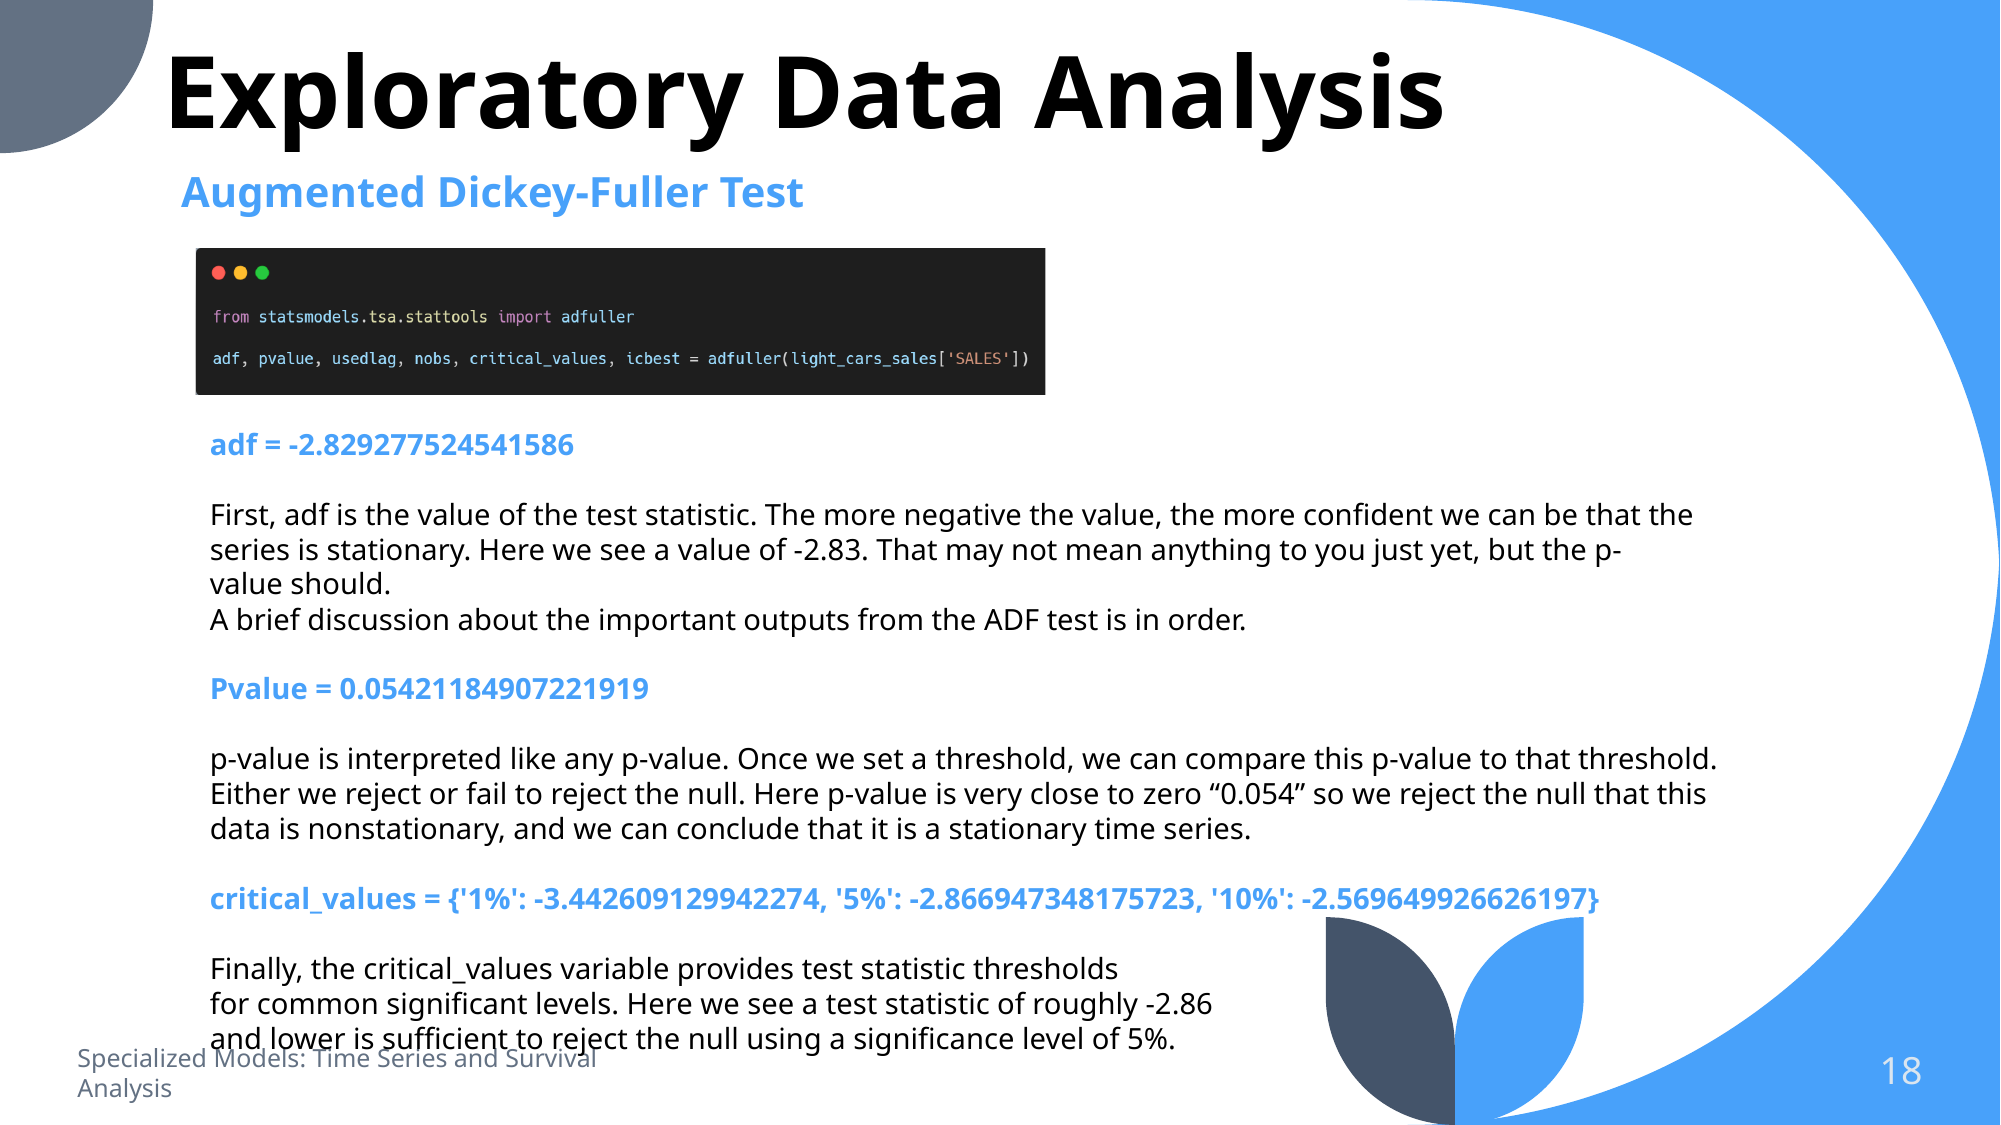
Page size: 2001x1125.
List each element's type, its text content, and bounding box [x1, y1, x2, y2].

title Exploratory Data Analysis [148, 34, 1753, 159]
slide_number 18 [1782, 1042, 1938, 1103]
slide_number Specialized Models: Time Series and Survival Analysis [62, 1042, 195, 1103]
picture [194, 247, 1046, 395]
text_box adf = -2.829277524541586 First, adf is the value of the test statistic. The more negative the value, the more confident we can be that the series is stationary. Here we see a value of -2.83. That may not mean anything to you just yet, but the p-value should. A brief discussion about the important outputs from the ADF test is in order. Pvalue = 0.05421184907221919 p-value is interpreted like any p-value. Once we set a threshold, we can compare this p-value to that threshold. Either we reject or fail to reject the null. Here p-value is very close to zero “0.054” so we reject the null that this data is nonstationary, and we can conclude that it is a stationary time series. critical_values = {'1%': -3.442609129942274, '5%': -2.866947348175723, '10%': -2.569649926626197} Finally, the critical_values variable provides test statistic thresholds for common significant levels. Here we see a test statistic of roughly -2.86 and lower is sufficient to reject the null using a significance level of 5%. [195, 418, 1782, 1125]
text_box Augmented Dickey-Fuller Test [166, 158, 1557, 223]
